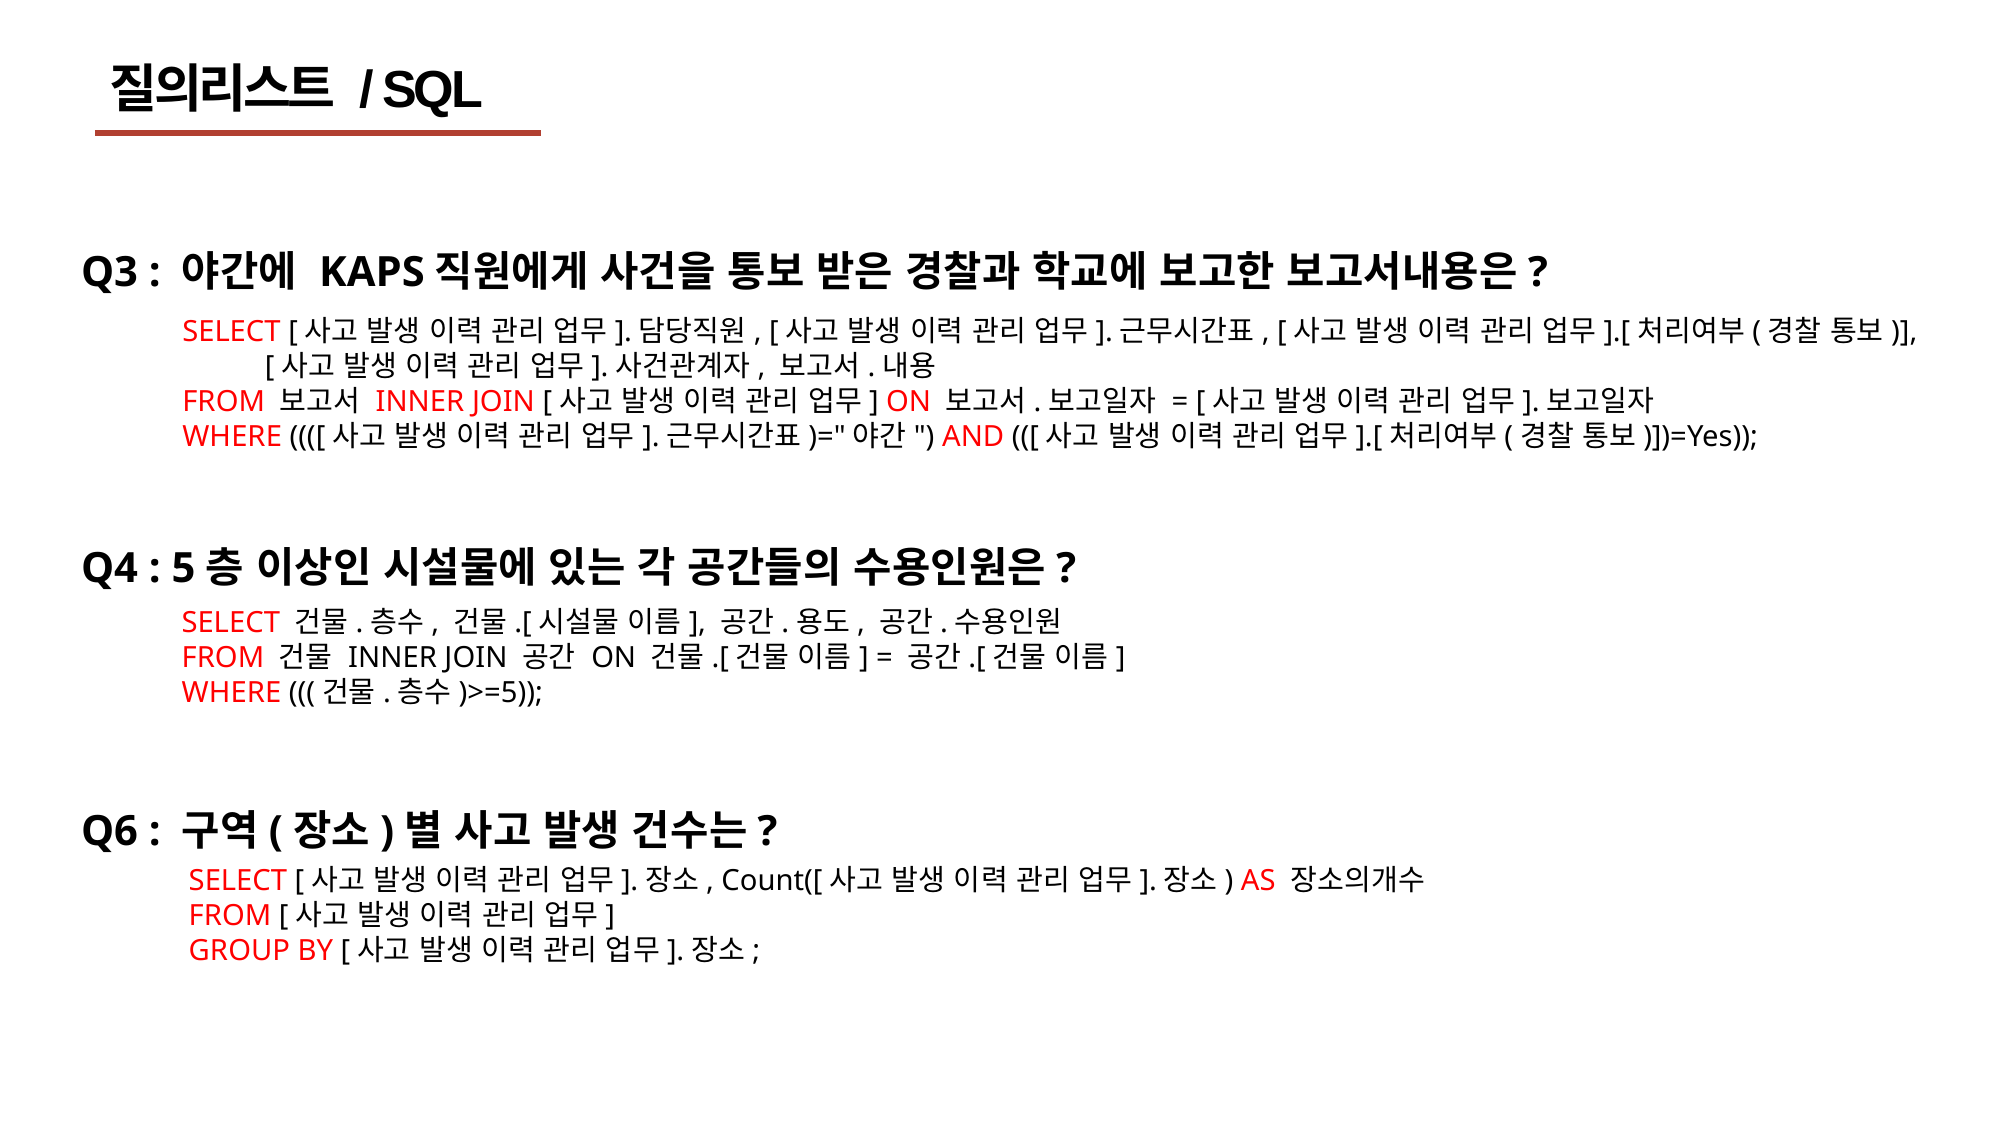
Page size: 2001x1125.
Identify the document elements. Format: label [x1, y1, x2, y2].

text_box [66, 533, 1897, 718]
text_box [94, 47, 630, 190]
text_box [66, 796, 1897, 976]
text_box [66, 237, 1974, 462]
